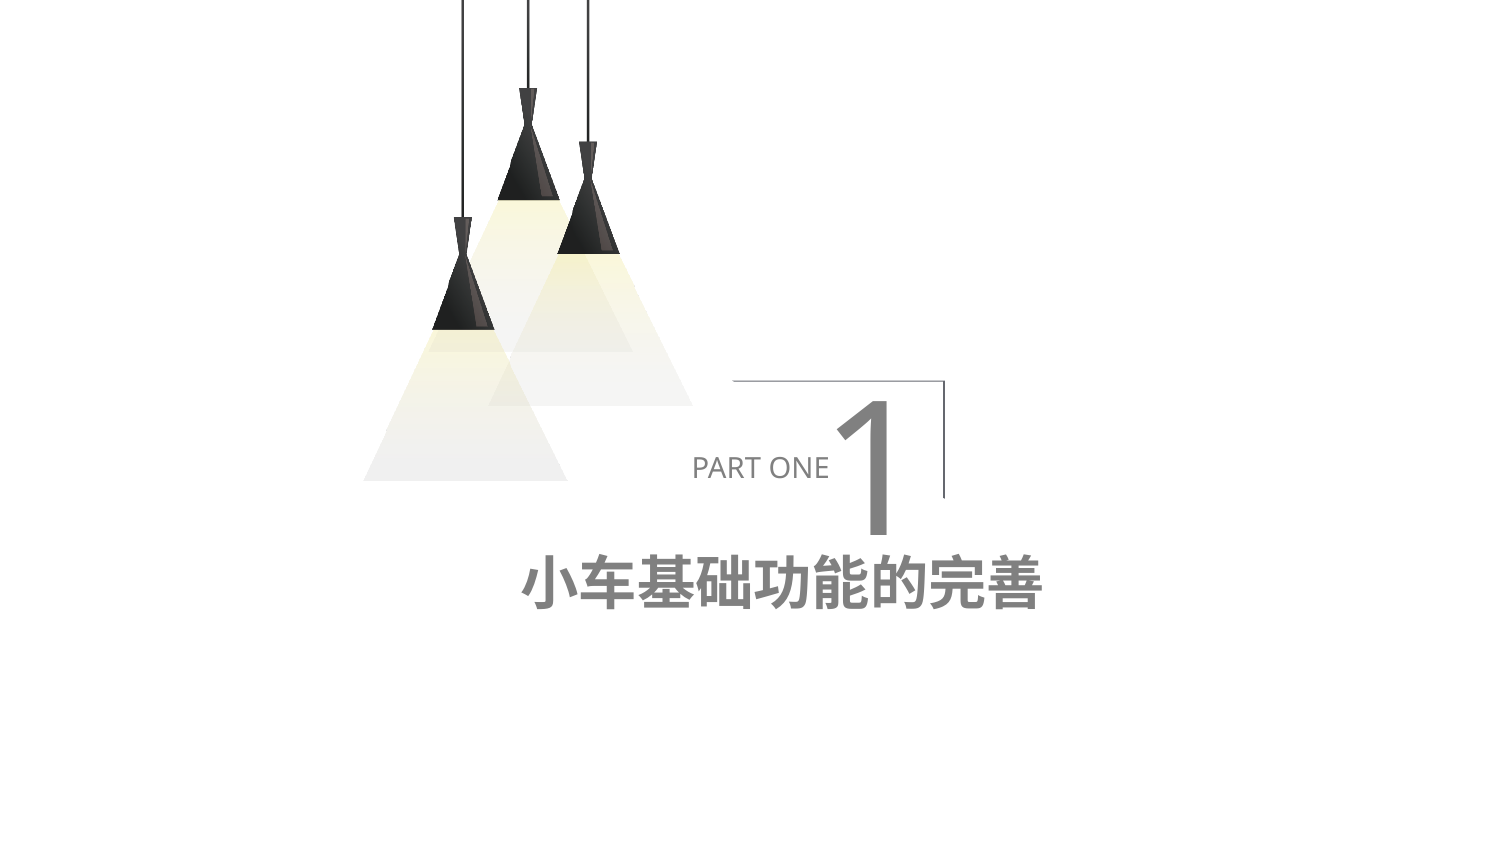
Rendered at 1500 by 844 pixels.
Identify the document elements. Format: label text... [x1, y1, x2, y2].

text_box PART ONE [702, 444, 874, 491]
text_box 1 [791, 342, 957, 579]
picture [354, 0, 698, 499]
text_box 小车基础功能的完善 [449, 540, 1117, 622]
